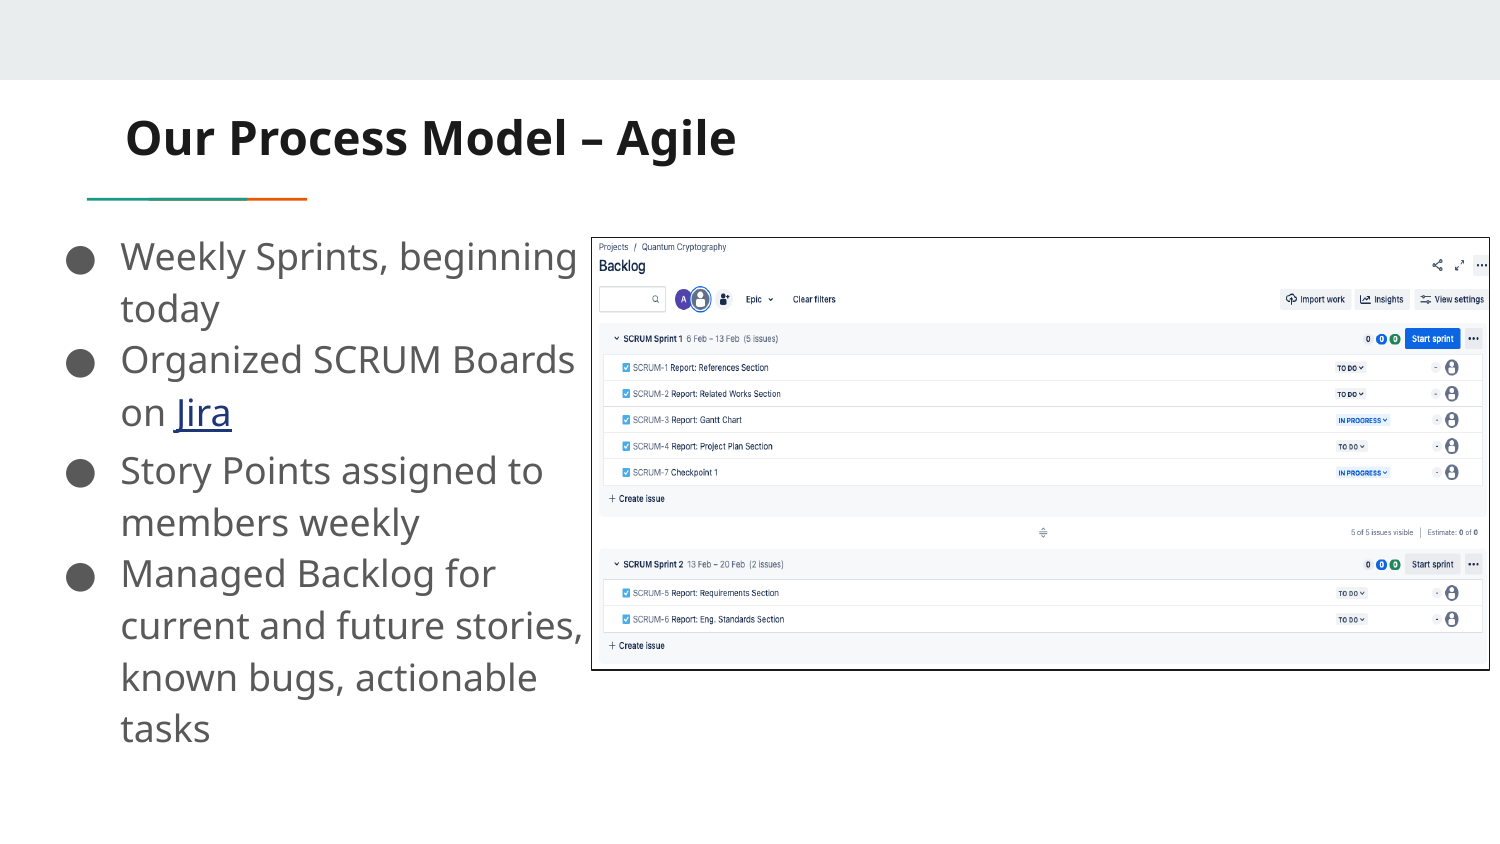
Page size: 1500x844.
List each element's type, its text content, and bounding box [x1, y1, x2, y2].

list Weekly Sprints, beginning today Organized SCRUM Boards on Jira Story Points assigned to members weekly Managed Backlog for current and future stories, known bugs, actionable tasks [30, 211, 605, 697]
title Our Process Model – Agile [109, 92, 1372, 181]
picture [591, 238, 1489, 670]
